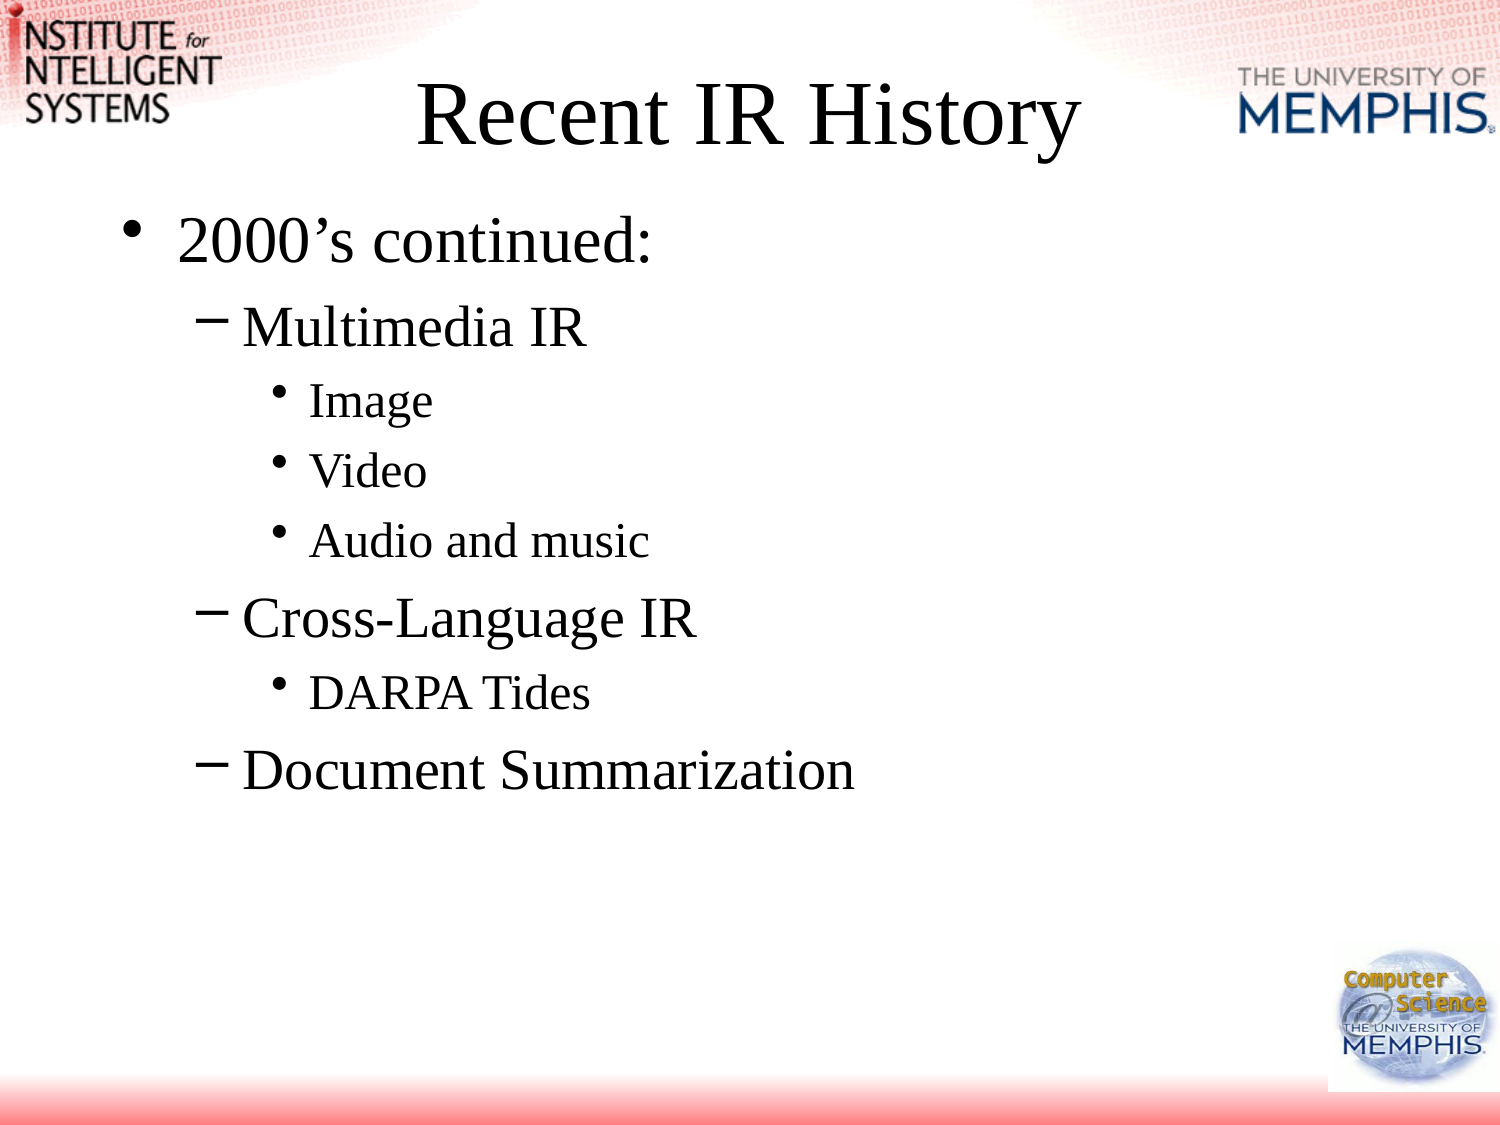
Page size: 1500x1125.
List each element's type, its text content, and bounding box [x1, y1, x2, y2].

title Recent IR History [75, 45, 1425, 233]
picture [0, 0, 500, 132]
picture [1012, 0, 1500, 141]
picture [1328, 941, 1500, 1092]
list 2000’s continued: Multimedia IR Image Video Audio and music Cross-Language IR DARPA Tides Document Summarization [106, 188, 1456, 932]
